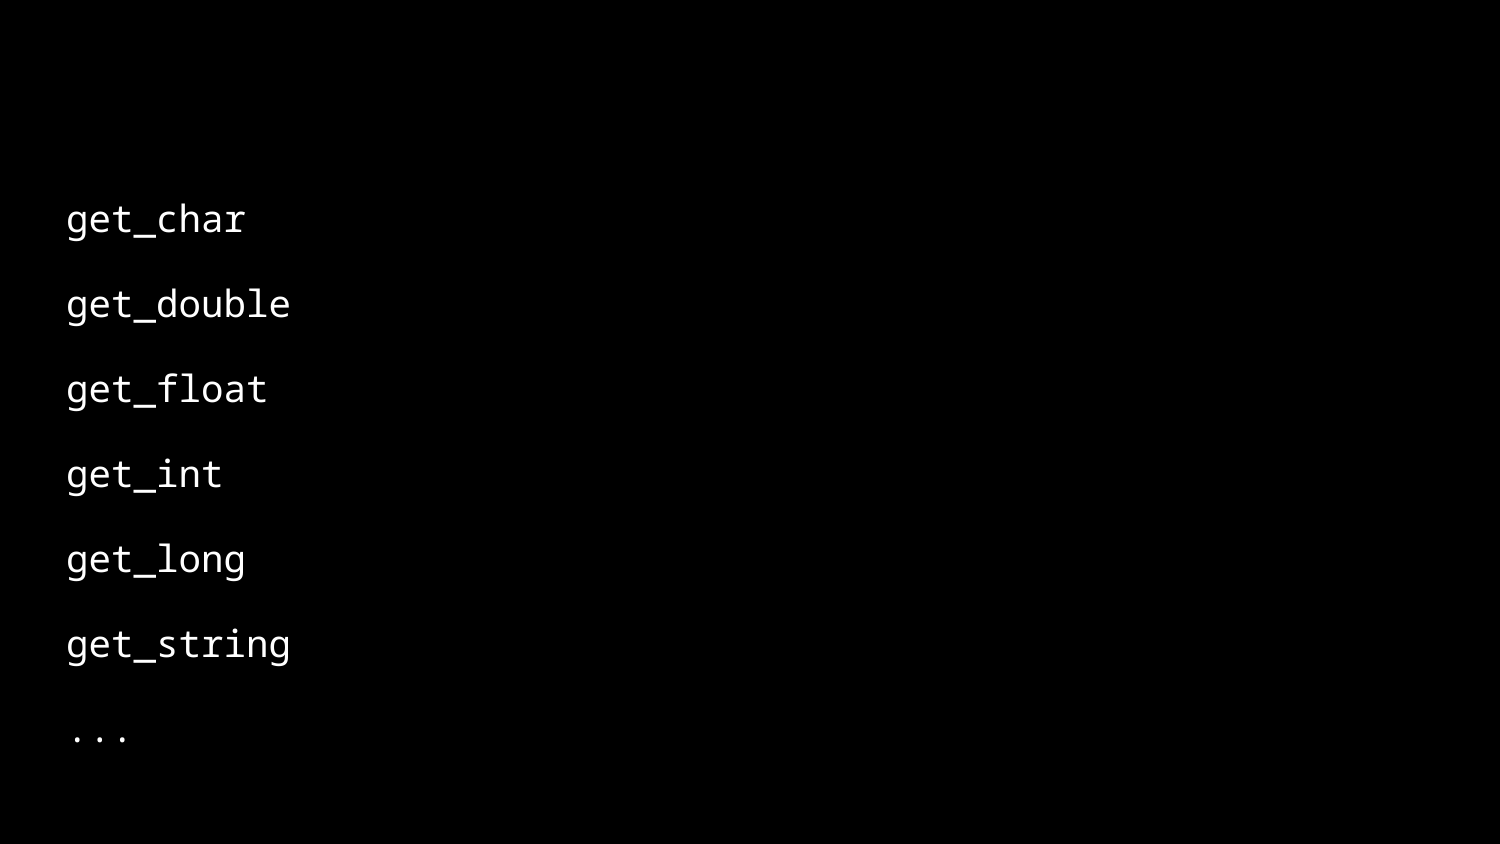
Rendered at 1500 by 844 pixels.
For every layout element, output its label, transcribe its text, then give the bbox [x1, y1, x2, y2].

list get_char get_double get_float get_int get_long get_string ... [51, 189, 1449, 750]
